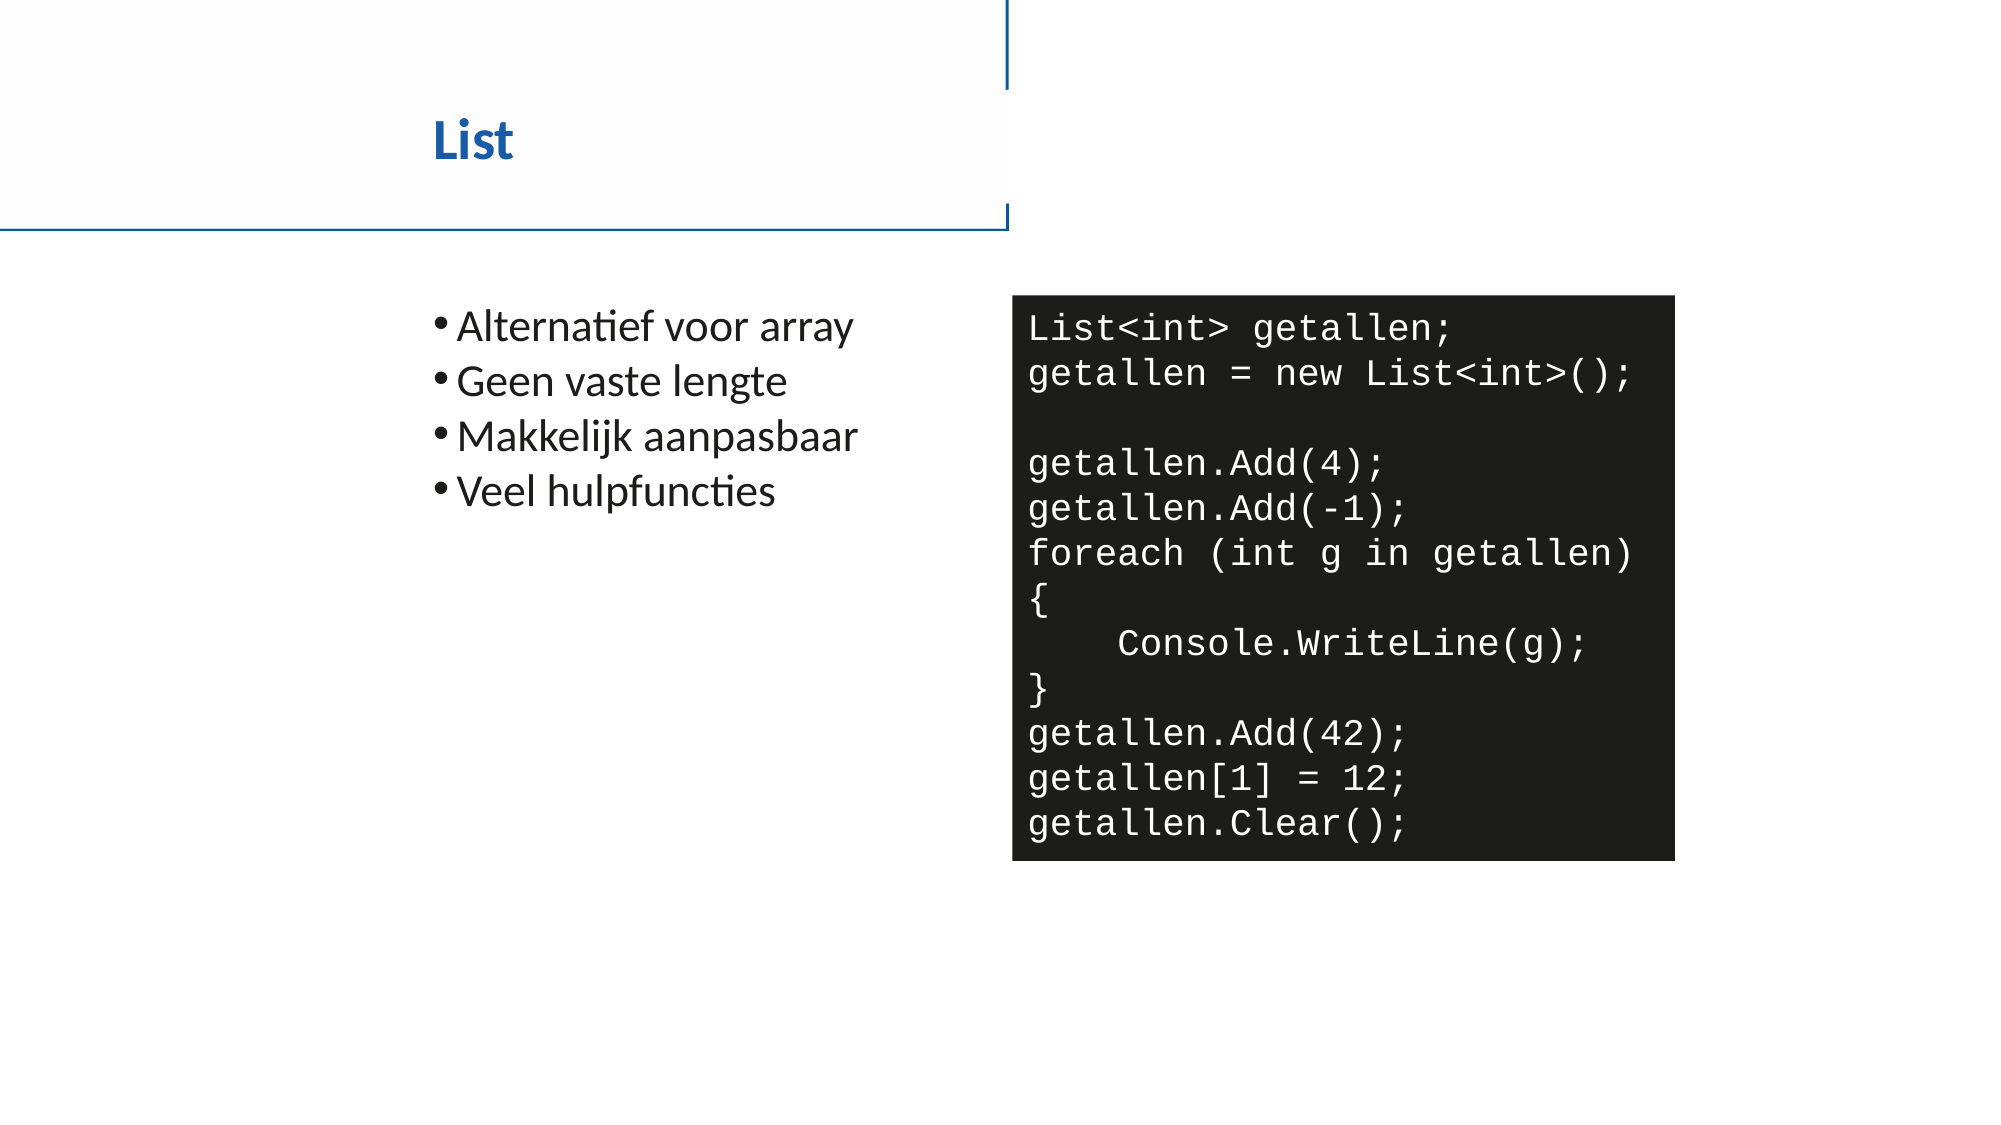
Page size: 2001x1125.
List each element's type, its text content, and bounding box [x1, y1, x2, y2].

list Alternatief voor array Geen vaste lengte Makkelijk aanpasbaar Veel hulpfuncties [433, 295, 1842, 995]
title List [433, 112, 1842, 169]
text_box List<int> getallen; getallen = new List<int>(); getallen.Add(4); getallen.Add(-1); foreach (int g in getallen) { Console.WriteLine(g); } getallen.Add(42); getallen[1] = 12; getallen.Clear(); [1012, 295, 1675, 861]
picture [0, 0, 1009, 231]
